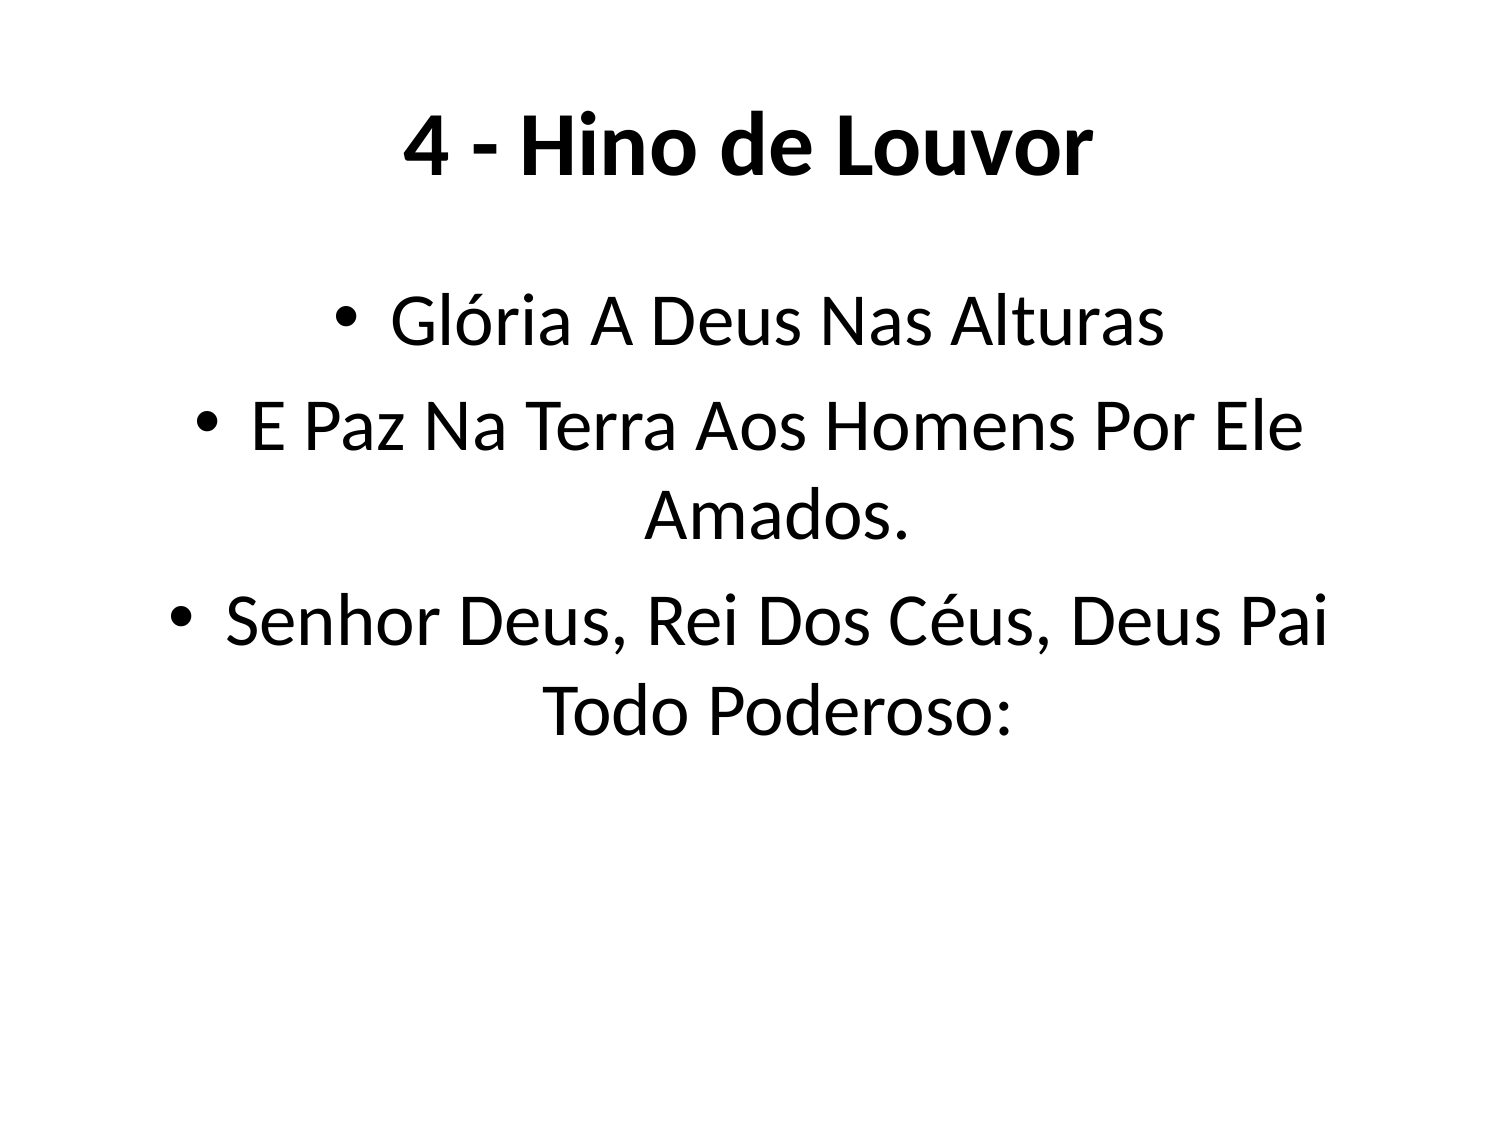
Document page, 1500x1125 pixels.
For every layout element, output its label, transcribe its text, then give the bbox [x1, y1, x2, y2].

title 4 - Hino de Louvor [75, 45, 1425, 233]
list Glória A Deus Nas Alturas E Paz Na Terra Aos Homens Por Ele Amados. Senhor Deus, Rei Dos Céus, Deus Pai Todo Poderoso: [75, 262, 1425, 1005]
